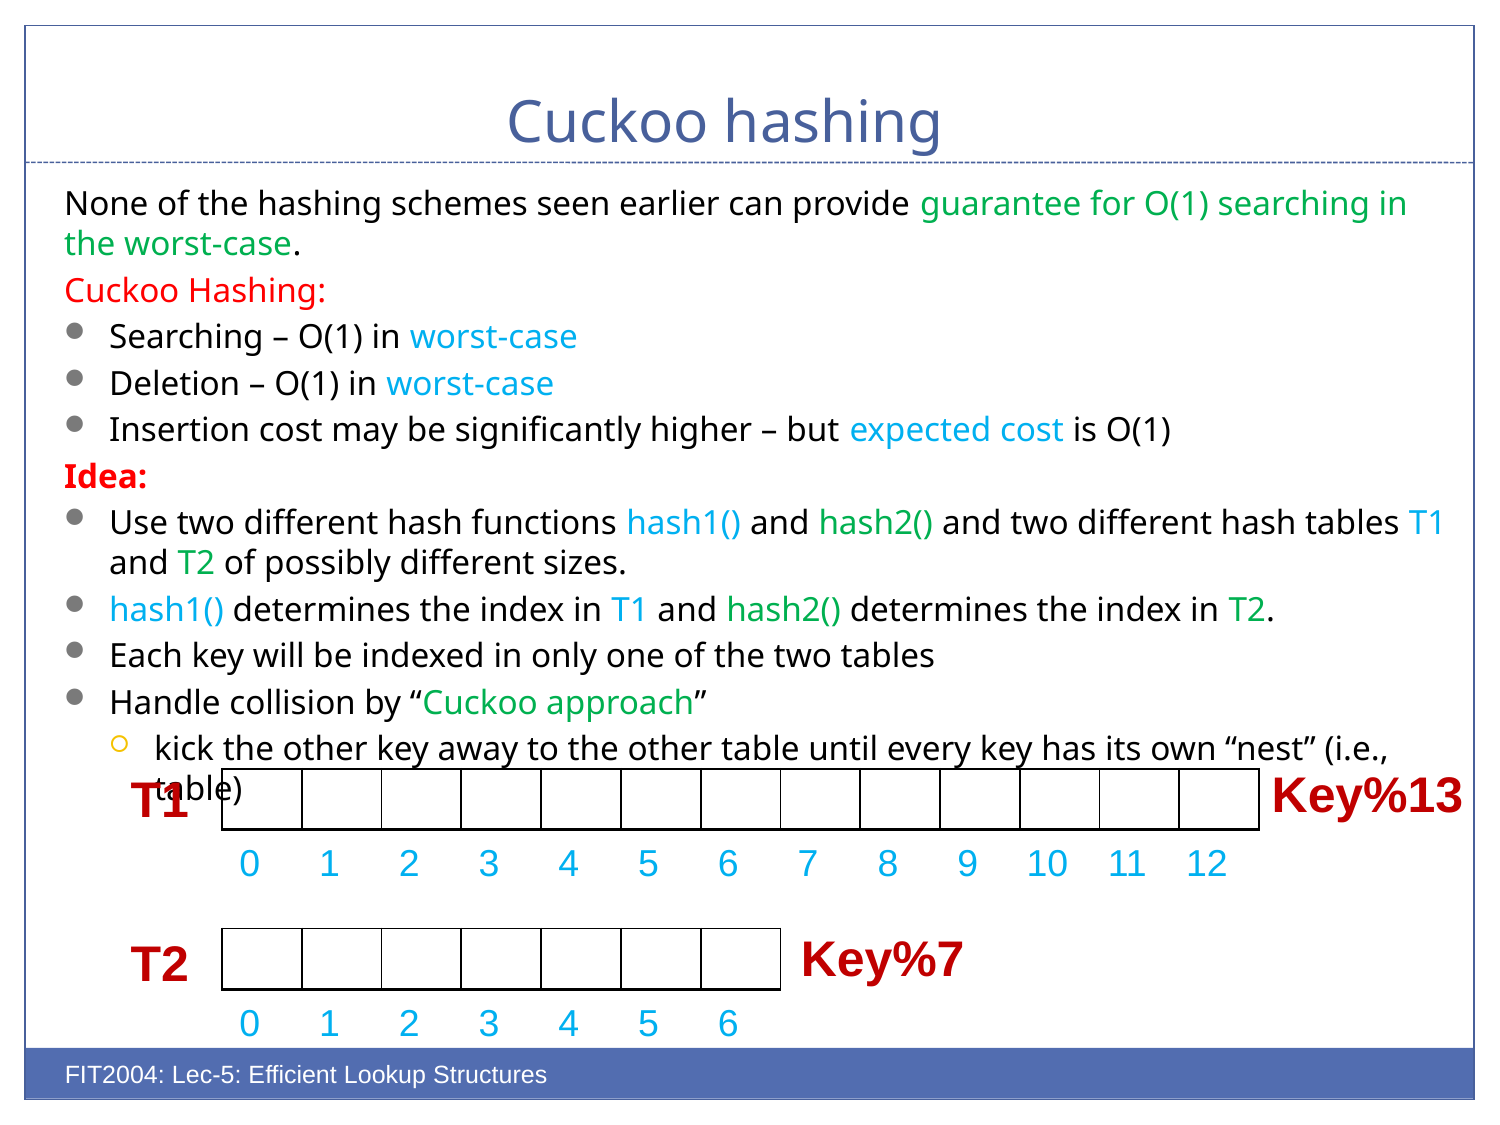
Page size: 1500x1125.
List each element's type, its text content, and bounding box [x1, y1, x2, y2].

table_header 3 [449, 835, 529, 896]
text_box T2 [109, 931, 211, 993]
table_header 12 [1167, 835, 1247, 896]
table_header 1 [290, 835, 369, 896]
table_header 5 [609, 835, 688, 896]
table_header 4 [529, 995, 609, 1056]
table_header [462, 770, 540, 828]
table_header [223, 770, 301, 828]
table_header 4 [529, 835, 609, 896]
table_header [223, 929, 301, 988]
table_header 9 [928, 835, 1008, 896]
table_header 5 [609, 995, 688, 1056]
table_header 3 [449, 995, 529, 1056]
table_header 6 [688, 835, 768, 896]
table_header [1180, 770, 1258, 828]
table_header 0 [210, 835, 290, 896]
list None of the hashing schemes seen earlier can provide guarantee for O(1) searching in the worst-case. Cuckoo Hashing: Searching – O(1) in worst-case Deletion – O(1) in worst-case Insertion cost may be significantly higher – but expected cost is O(1) Idea: Use two different hash functions hash1() and hash2() and two different hash tables T1 and T2 of possibly different sizes. hash1() determines the index in T1 and hash2() determines the index in T2. Each key will be indexed in only one of the two tables Handle collision by “Cuckoo approach” kick the other key away to the other table until every key has its own “nest” (i.e., table) [49, 174, 1475, 888]
table_header [622, 929, 700, 988]
table_header [1100, 770, 1178, 828]
table_header 8 [848, 835, 928, 896]
title Cuckoo hashing [0, 37, 1463, 162]
table_header 0 [210, 995, 290, 1056]
footer FIT2004: Lec-5: Efficient Lookup Structures [50, 1051, 800, 1112]
table_header [1021, 770, 1099, 828]
table_header [303, 929, 381, 988]
table_header 2 [369, 995, 449, 1056]
table_header 6 [688, 995, 768, 1056]
table_header [382, 770, 460, 828]
table_header [462, 929, 540, 988]
table_header [382, 929, 460, 988]
text_box Key%13 [1246, 761, 1489, 824]
text_box T1 [109, 766, 211, 829]
table_header 11 [1087, 835, 1167, 896]
table_header [303, 770, 381, 828]
table_header 2 [369, 835, 449, 896]
table_header [542, 770, 620, 828]
table_header [781, 770, 859, 828]
table_header [941, 770, 1019, 828]
table_header [702, 929, 762, 988]
text_box Key%7 [762, 926, 1004, 988]
table_header [622, 770, 700, 828]
table_header 10 [1008, 835, 1087, 896]
table_header 7 [768, 835, 848, 896]
table_header [542, 929, 620, 988]
table_header 1 [290, 995, 369, 1056]
table_header [861, 770, 939, 828]
table_header [702, 770, 780, 828]
